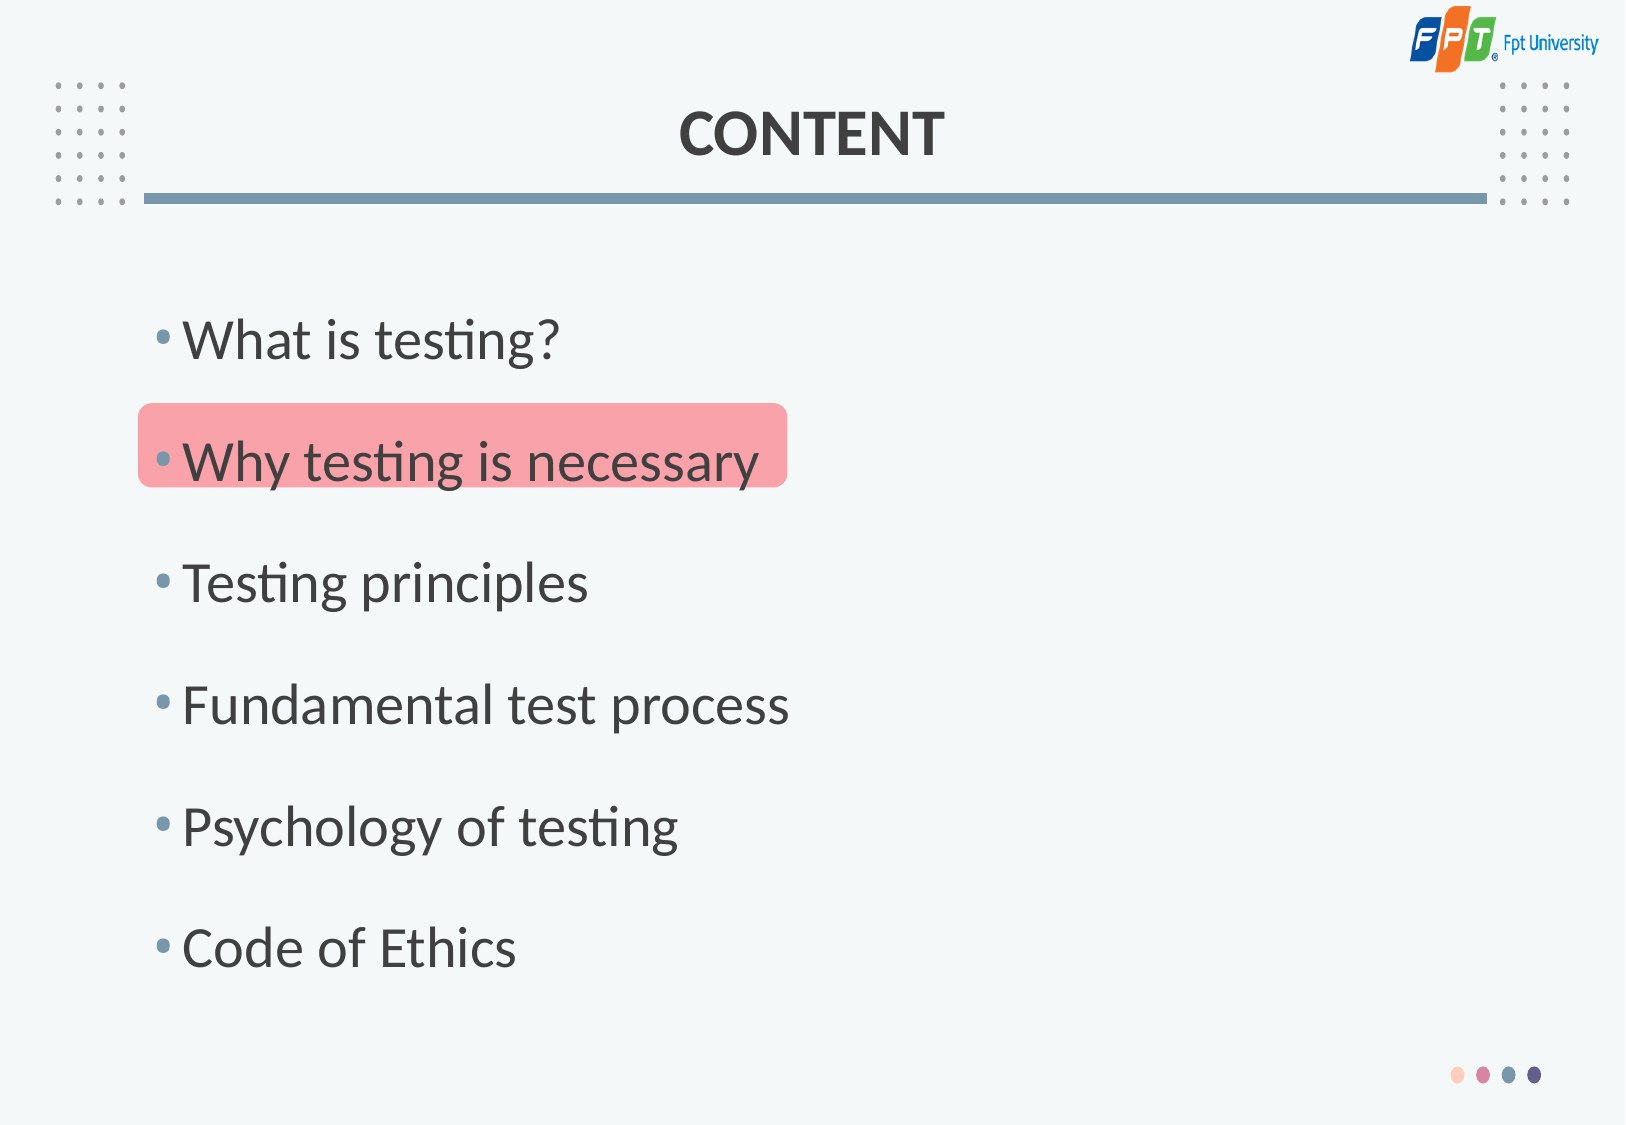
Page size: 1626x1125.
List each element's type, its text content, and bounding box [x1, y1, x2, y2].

picture [1383, 6, 1624, 88]
list What is testing? Why testing is necessary Testing principles Fundamental test process Psychology of testing Code of Ethics [137, 259, 1514, 1014]
title CONTENT [111, 60, 1514, 208]
